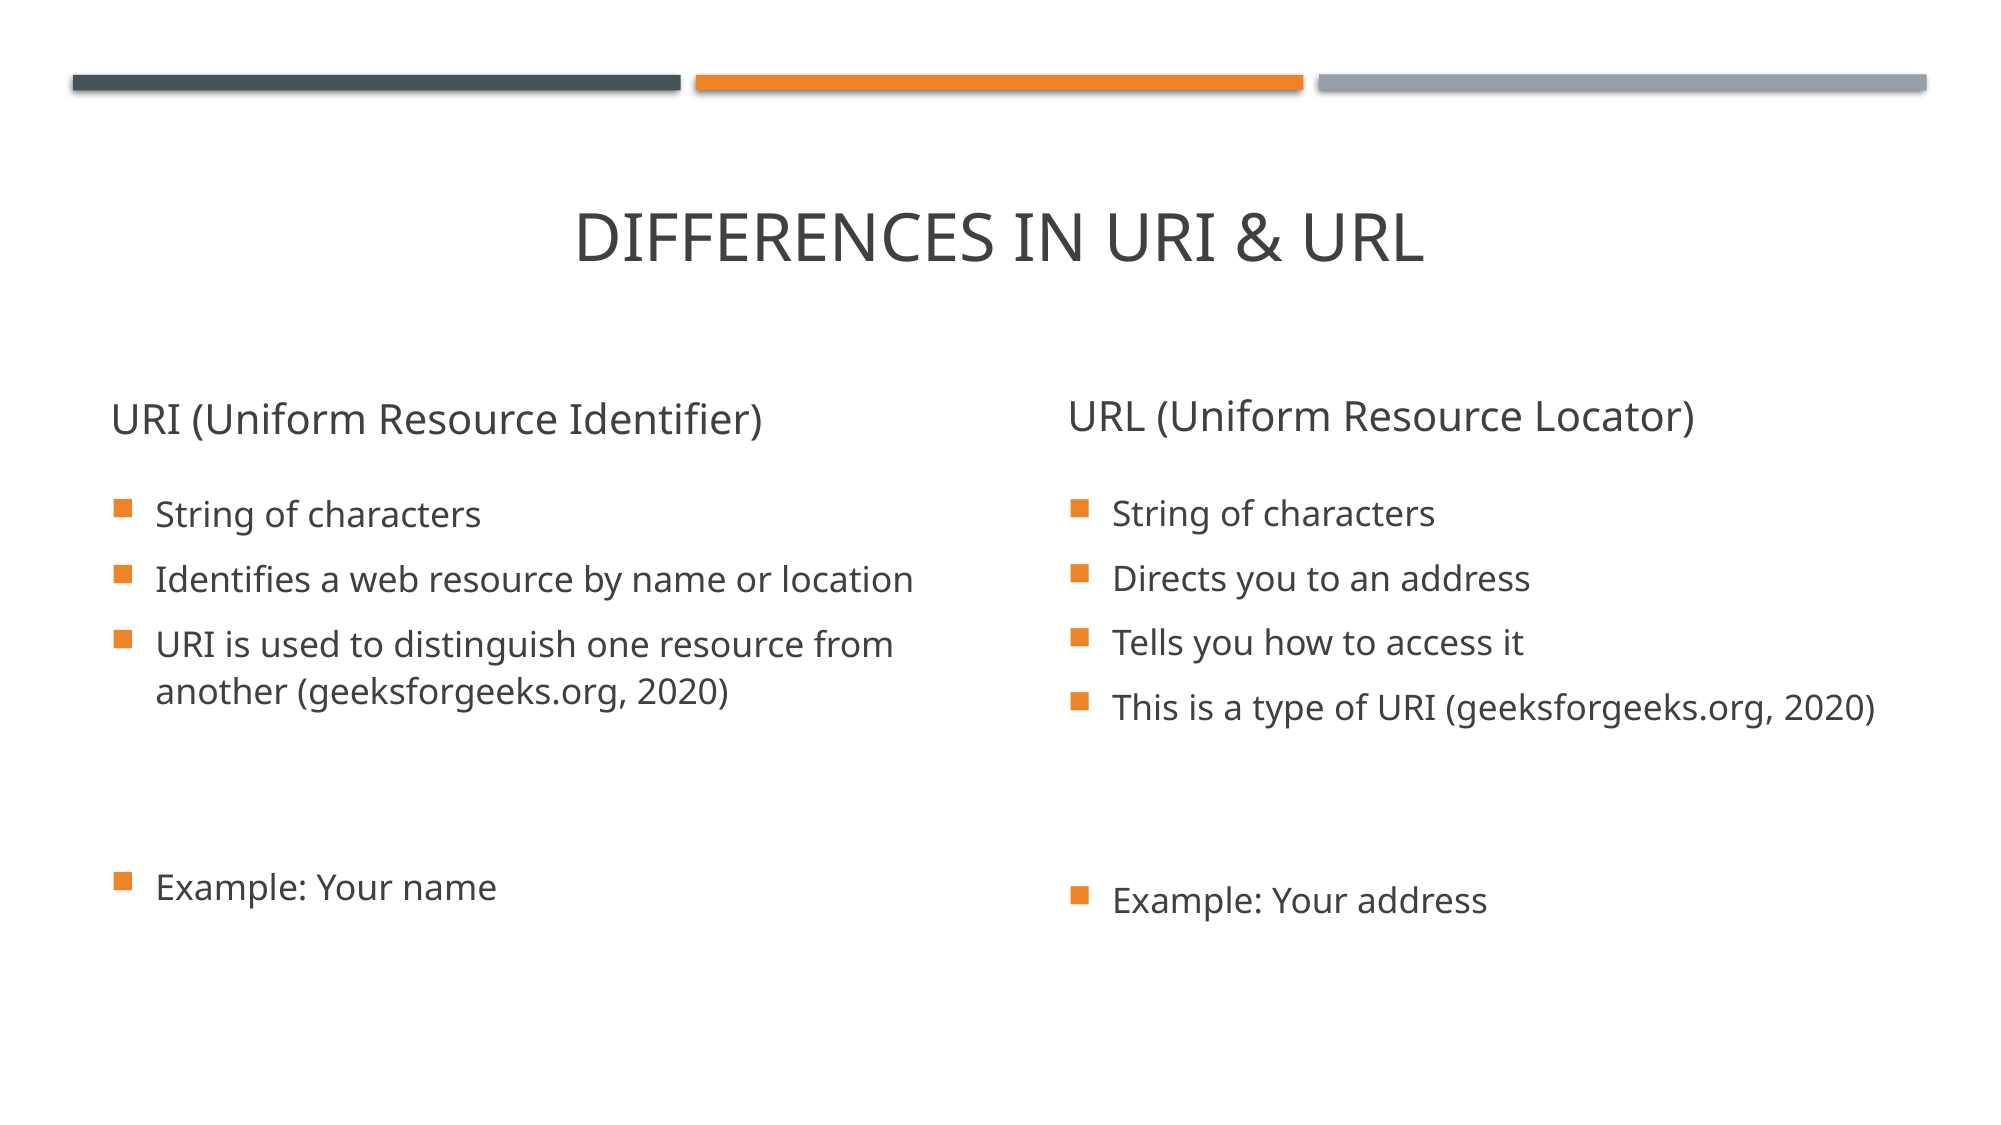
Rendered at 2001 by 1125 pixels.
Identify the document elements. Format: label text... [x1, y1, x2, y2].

title Differences in uri & url [95, 119, 1905, 282]
list String of characters Identifies a web resource by name or location URI is used to distinguish one resource from another (geeksforgeeks.org, 2020) Example: Your name [95, 479, 948, 962]
list String of characters Directs you to an address Tells you how to access it This is a type of URI (geeksforgeeks.org, 2020) Example: Your address [1052, 479, 1905, 962]
list URL (Uniform Resource Locator) [1052, 369, 1905, 460]
list URI (Uniform Resource Identifier) [95, 369, 948, 461]
